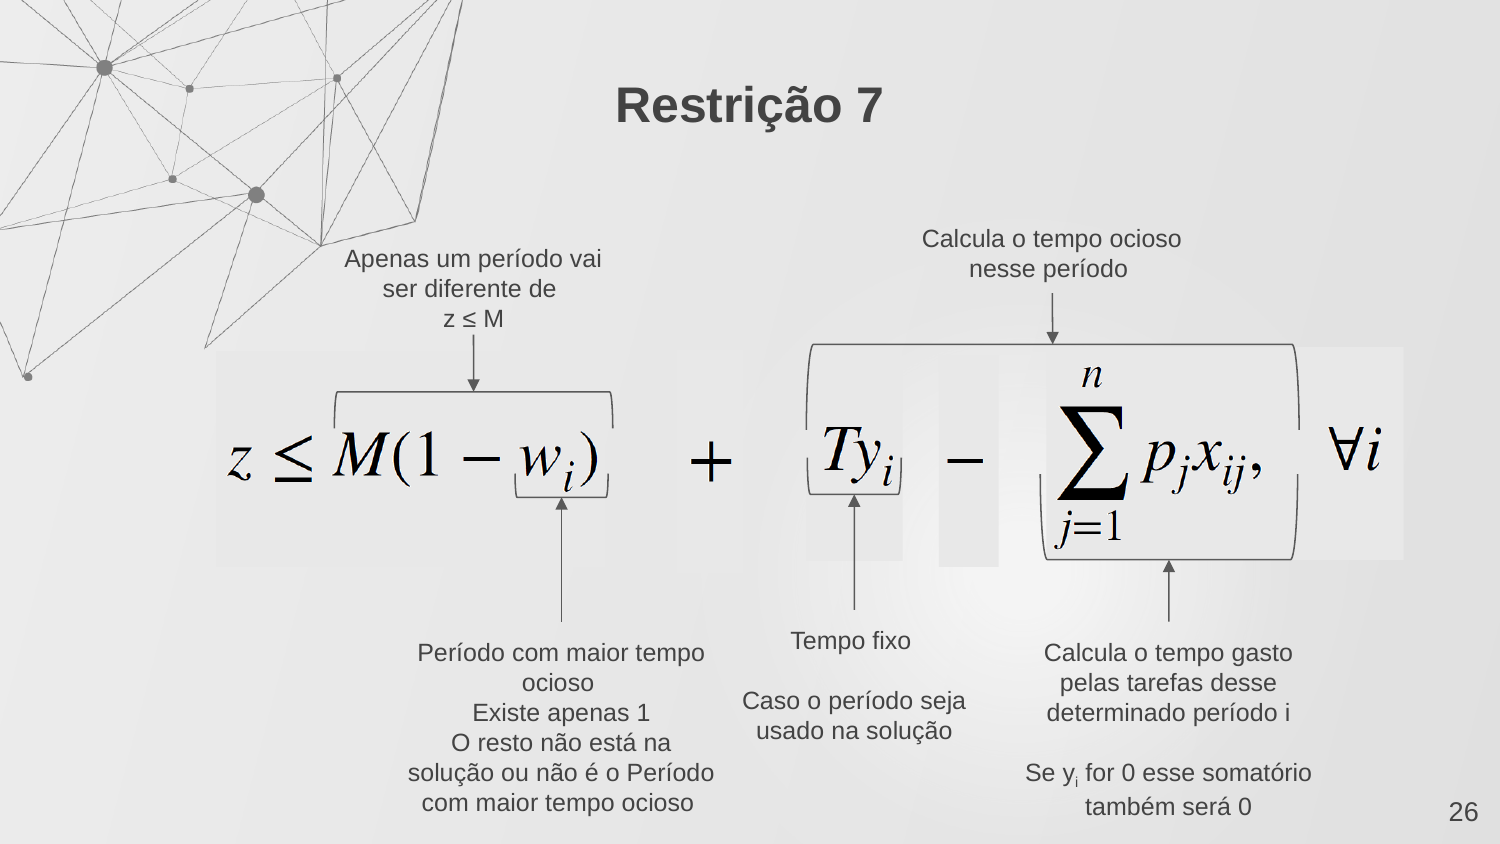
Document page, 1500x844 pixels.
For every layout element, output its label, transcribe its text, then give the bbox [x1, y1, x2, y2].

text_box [717, 457, 992, 749]
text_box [806, 207, 1300, 431]
picture [0, 0, 1500, 844]
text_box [389, 473, 734, 834]
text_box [1005, 473, 1332, 818]
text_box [322, 227, 625, 429]
title Restrição 7 [322, 57, 1178, 171]
slide_number ‹#› [1403, 779, 1494, 844]
